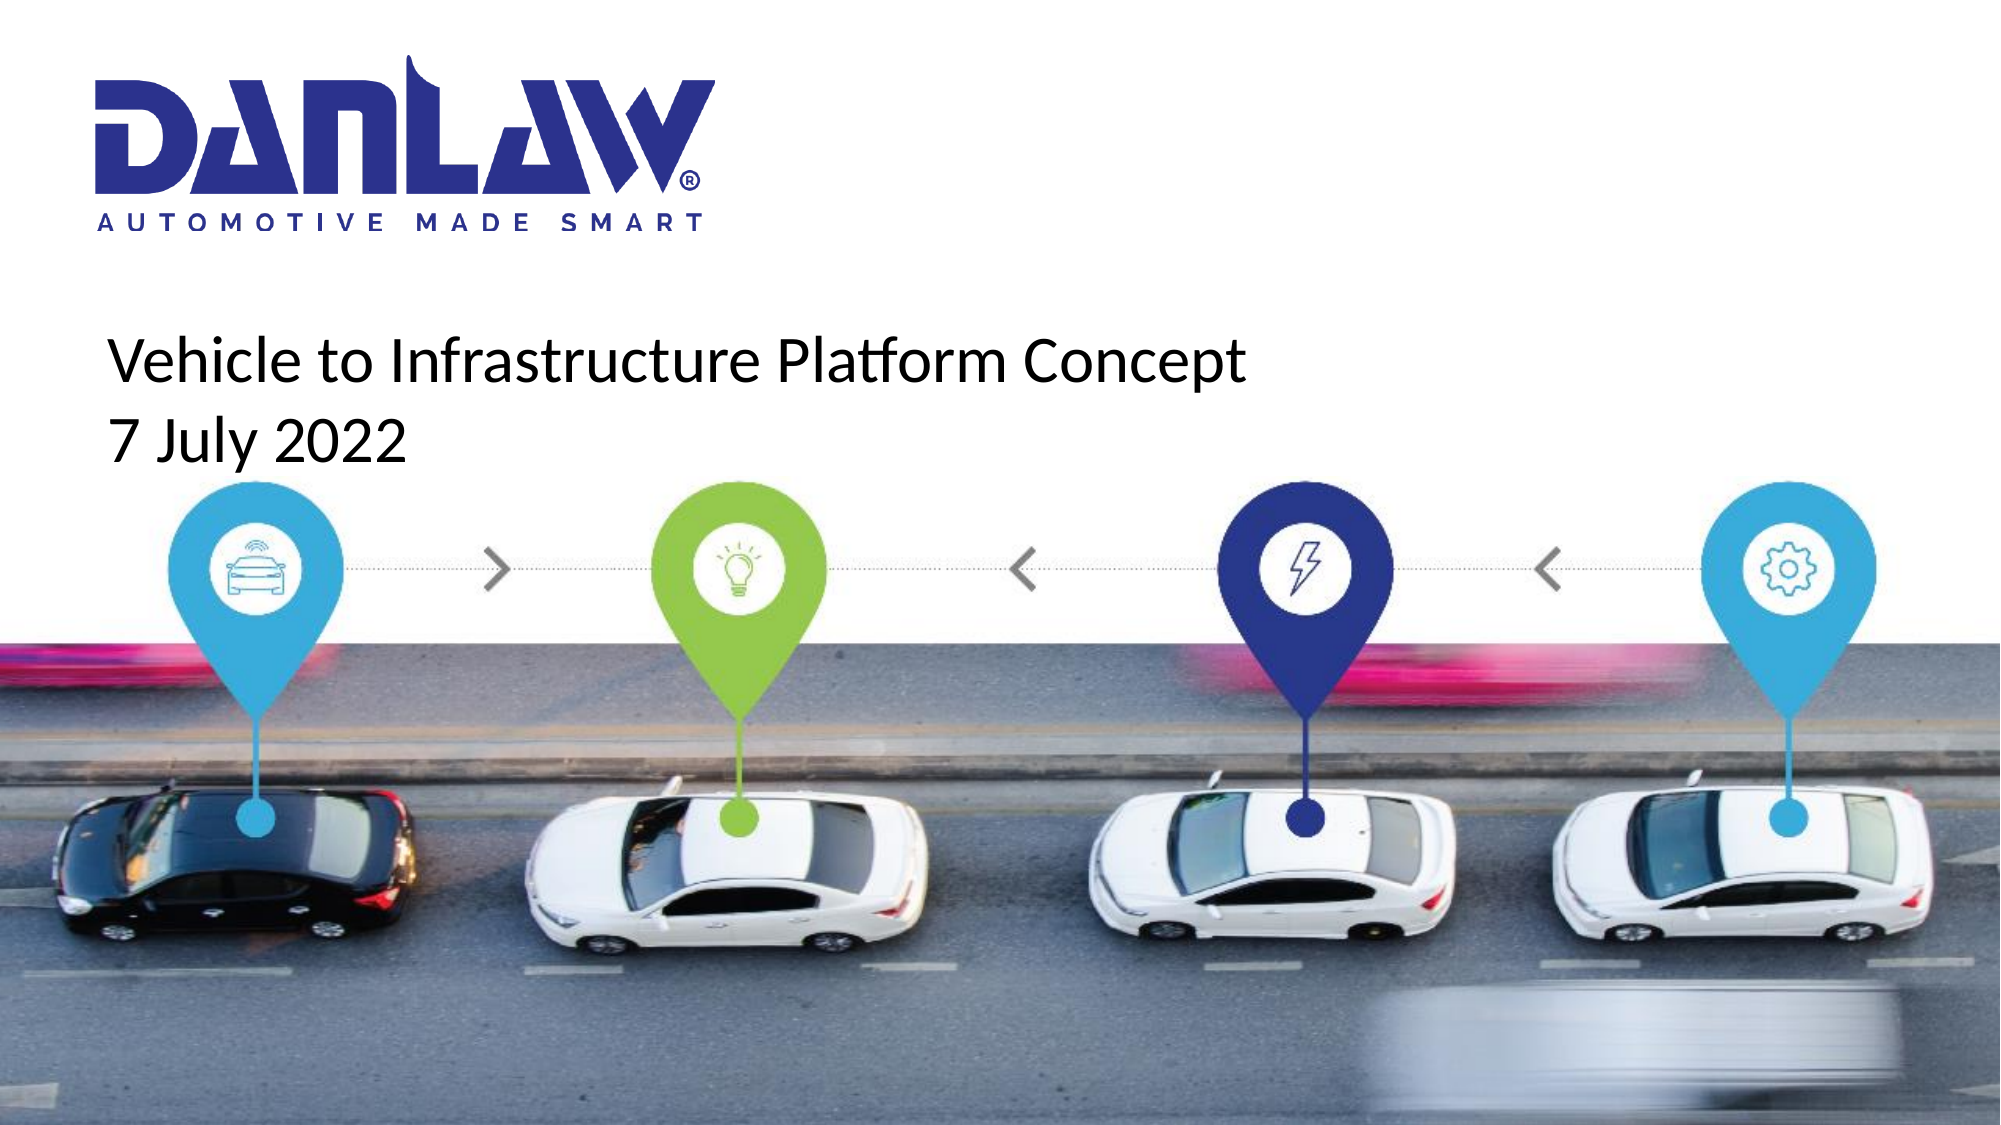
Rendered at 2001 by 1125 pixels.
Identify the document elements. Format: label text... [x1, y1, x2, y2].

title Vehicle to Infrastructure Platform Concept 7 July 2022 [93, 308, 1594, 474]
picture [0, 476, 2000, 1125]
